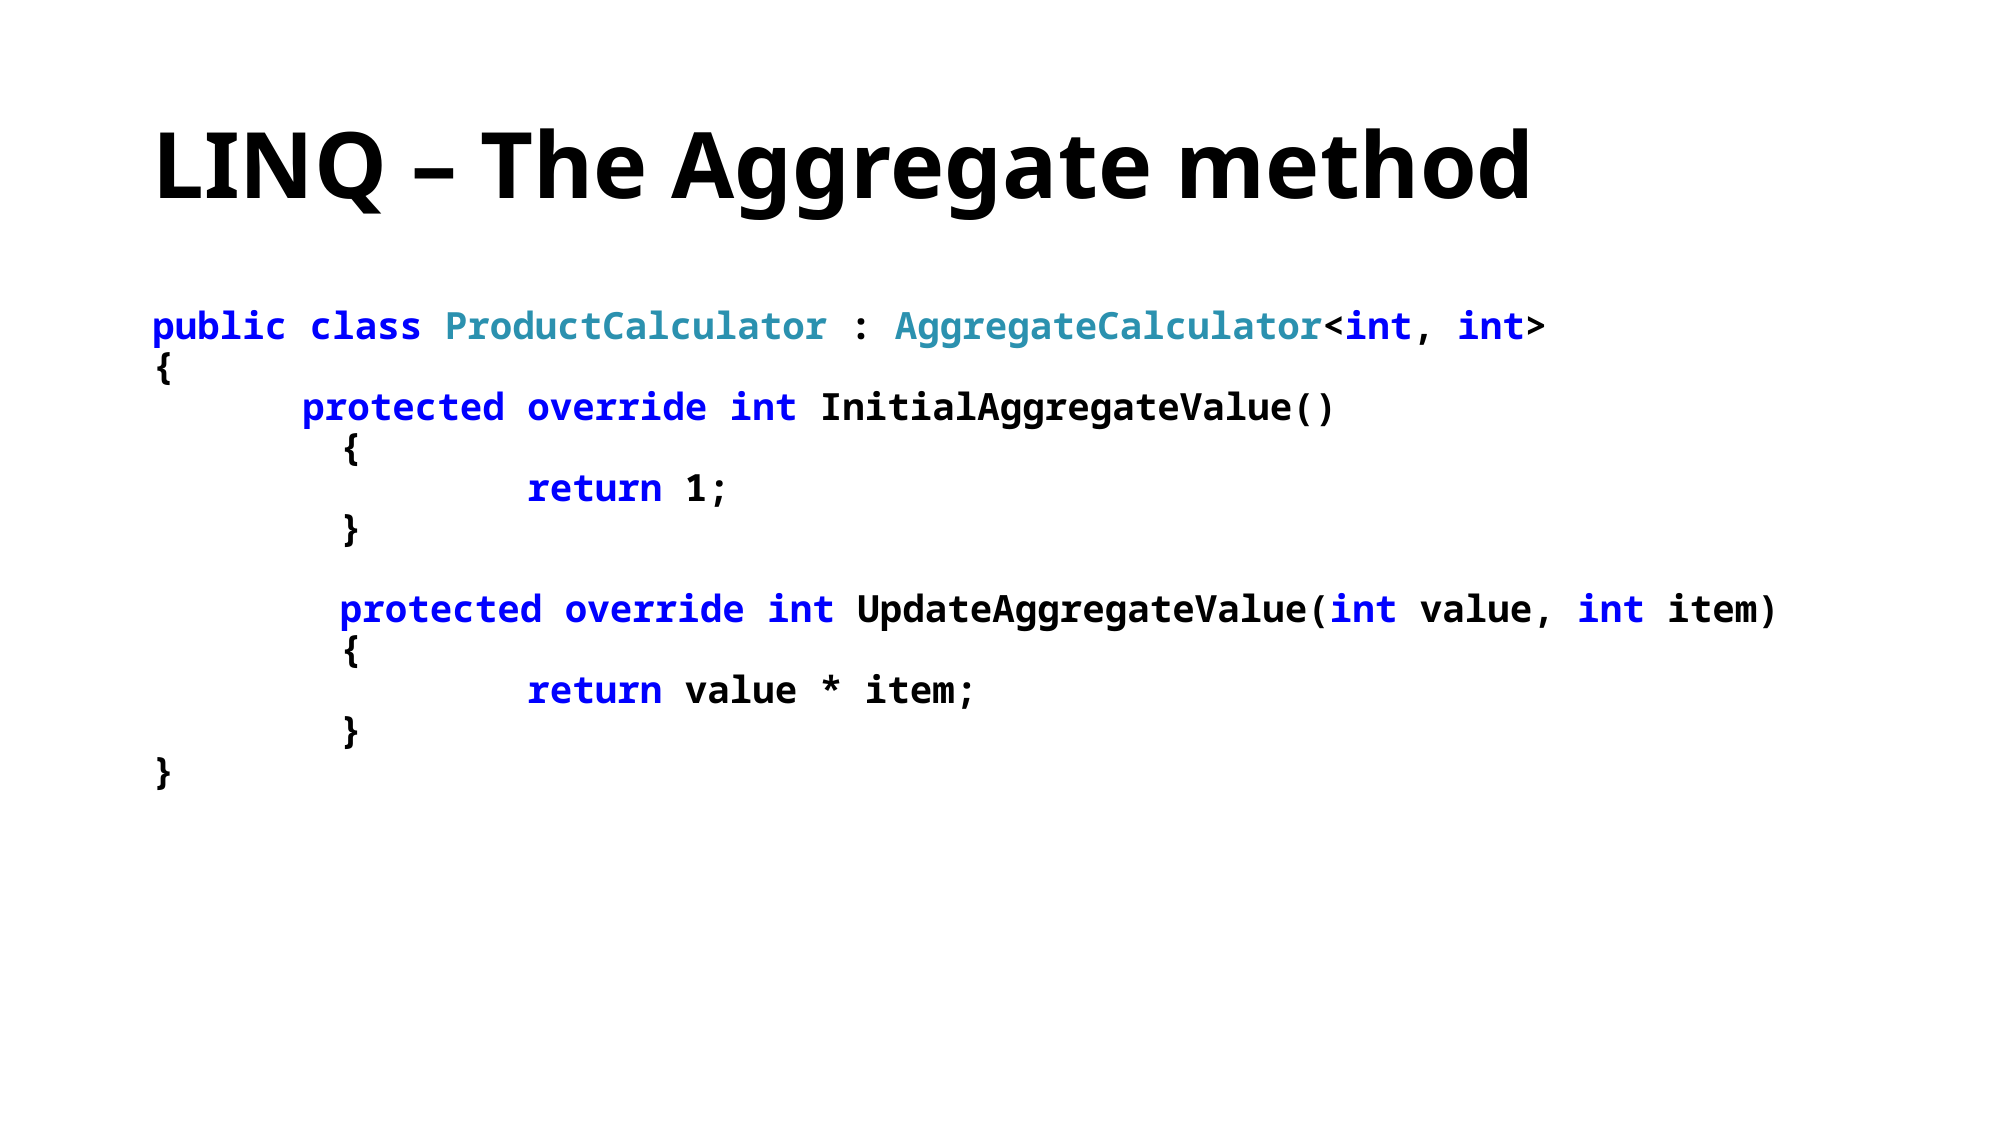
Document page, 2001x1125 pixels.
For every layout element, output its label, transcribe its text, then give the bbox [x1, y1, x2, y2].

list public class ProductCalculator : AggregateCalculator<int, int> { protected override int InitialAggregateValue() { return 1; } protected override int UpdateAggregateValue(int value, int item) { return value * item; } } [137, 299, 1863, 1052]
title LINQ – The Aggregate method [137, 59, 1863, 278]
